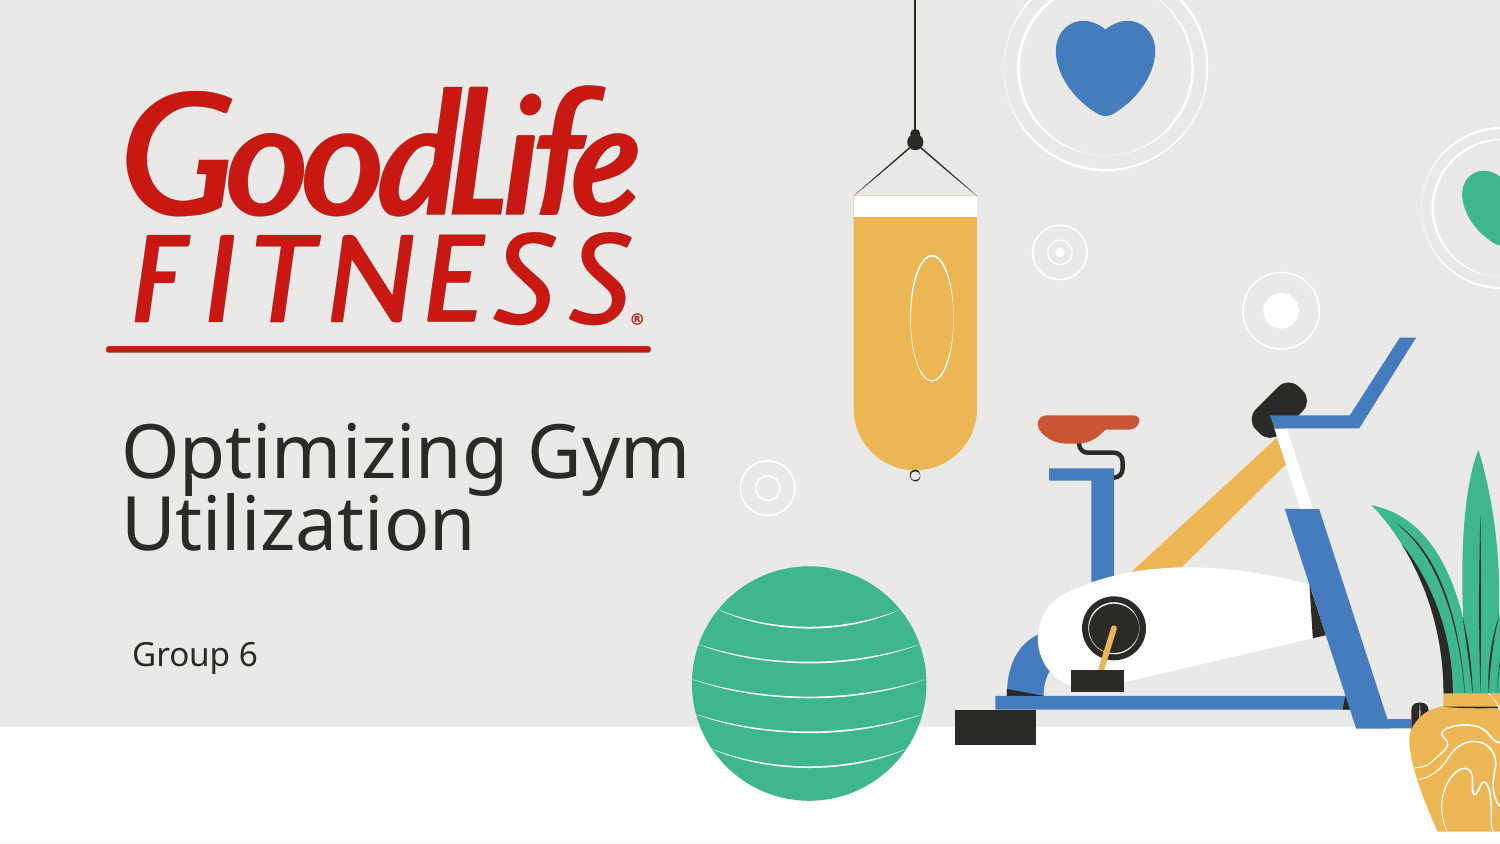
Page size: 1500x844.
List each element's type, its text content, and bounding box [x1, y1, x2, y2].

title Optimizing Gym Utilization [106, 189, 686, 584]
subtitle Group 6 [116, 577, 518, 689]
picture [83, 71, 677, 363]
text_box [691, 0, 1500, 832]
